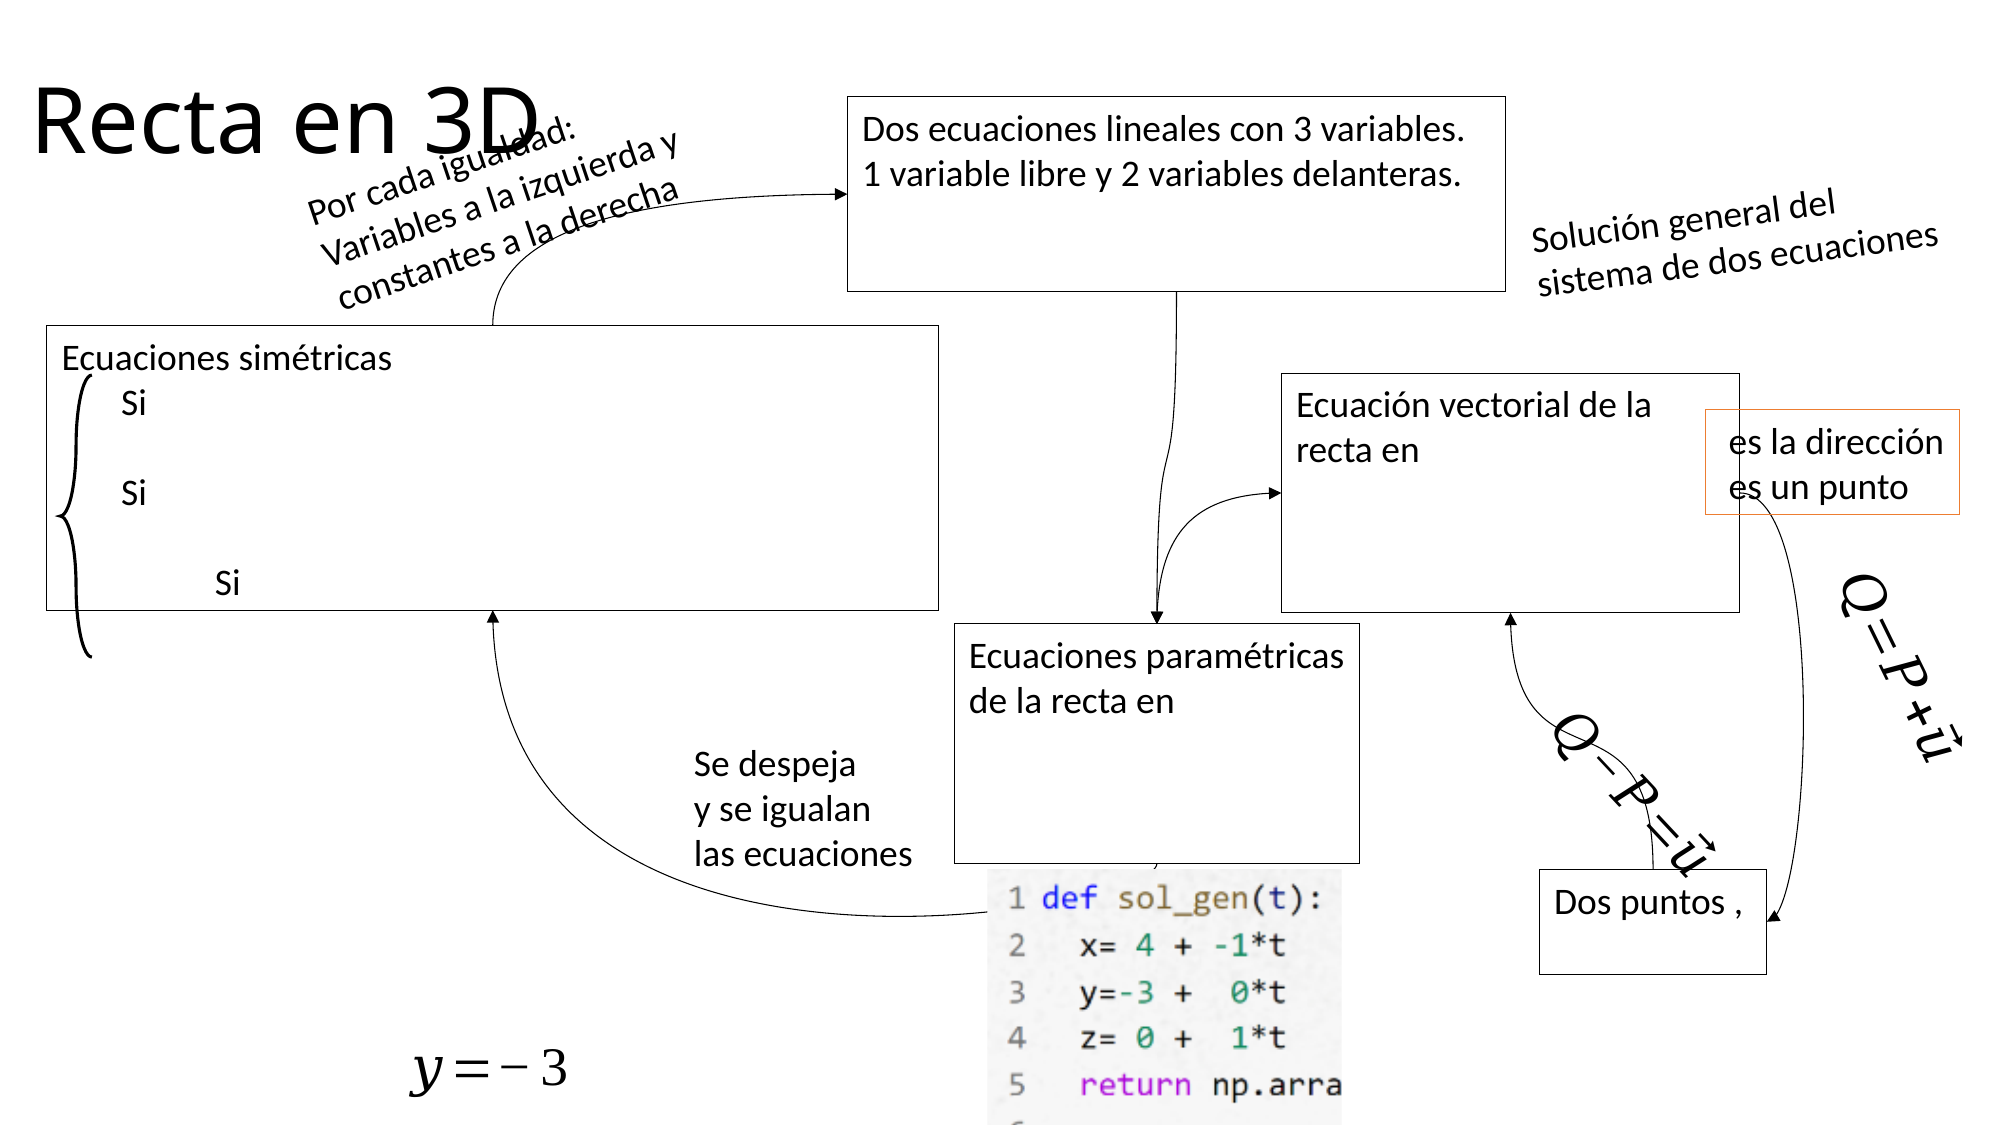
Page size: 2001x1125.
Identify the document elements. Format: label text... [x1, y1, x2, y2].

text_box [1005, 452, 1329, 473]
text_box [1508, 724, 1656, 868]
text_box [54, 373, 93, 659]
picture [987, 869, 1342, 1125]
text_box Solución general del sistema de dos ecuaciones [1512, 154, 1957, 315]
title Recta en 3D [15, 15, 830, 233]
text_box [725, 438, 925, 1103]
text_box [606, 84, 734, 440]
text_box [1156, 547, 1282, 625]
text_box Por cada igualdad: Variables a la izquierda y constantes a la derecha [284, 56, 685, 331]
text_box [1739, 547, 1922, 973]
